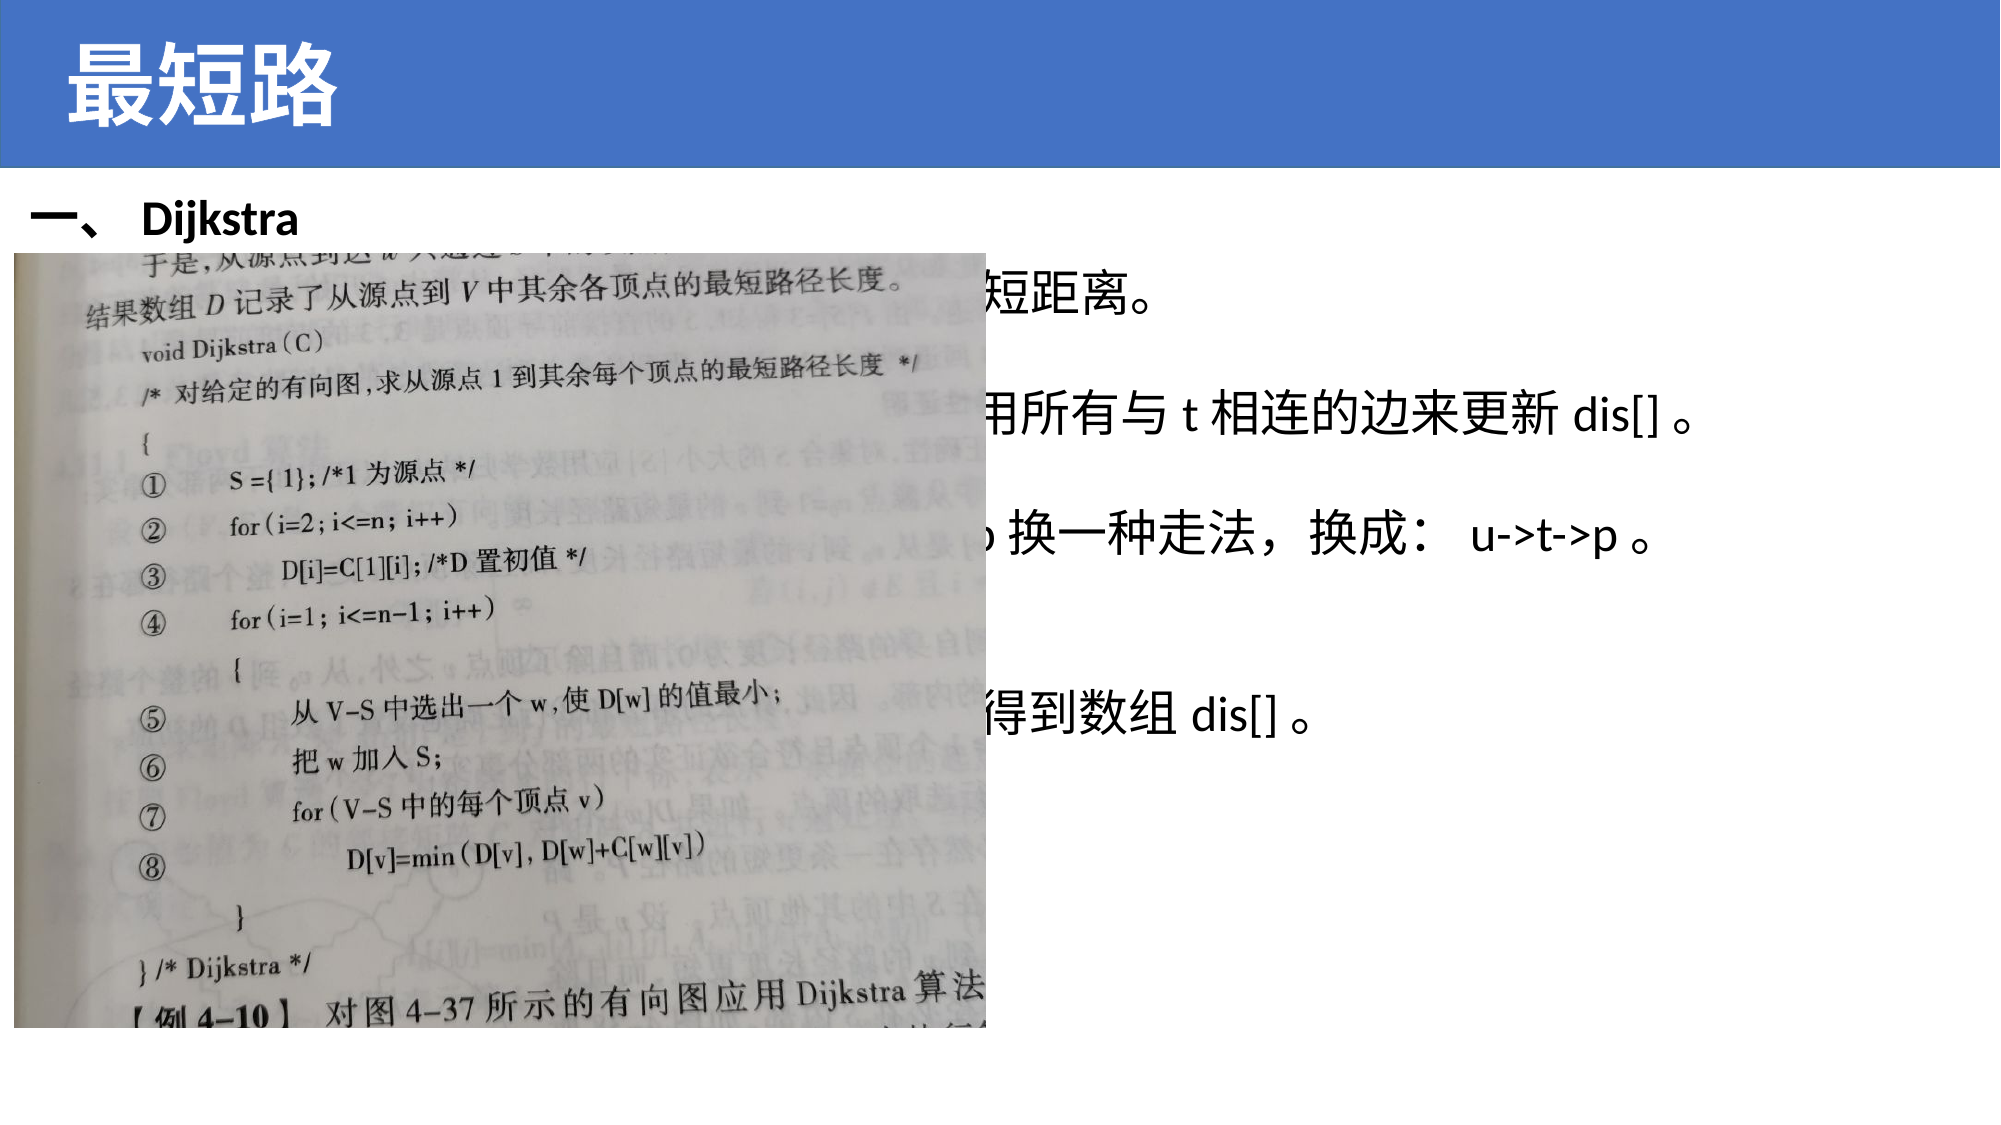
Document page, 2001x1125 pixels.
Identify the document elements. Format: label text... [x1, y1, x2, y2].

text_box 最短路 [49, 19, 1740, 145]
text_box [0, 0, 2000, 168]
text_box 用数组dis[1...n]表示起点u到每个节点的最短距离。 目标：求出dis[1..n]。 每次找到当前距离最短且未被选过的点t，用所有与t相连的边来更新dis[]。 比如：有一条边(t->p)，边权为w。 如果dis[p]>dis[t]+w，显然，我们应该对点p换一种走法，换成：u->t->p。 因此，更新：dis[p]=dis[t]+w。 如果dis[p]≤dis[t]+w，无事发生。 因为每个点只能被选中1次，如此n轮后，得到数组dis[]。 [986, 253, 1989, 749]
text_box 一、Dijkstra [14, 178, 992, 253]
picture [14, 253, 986, 1029]
